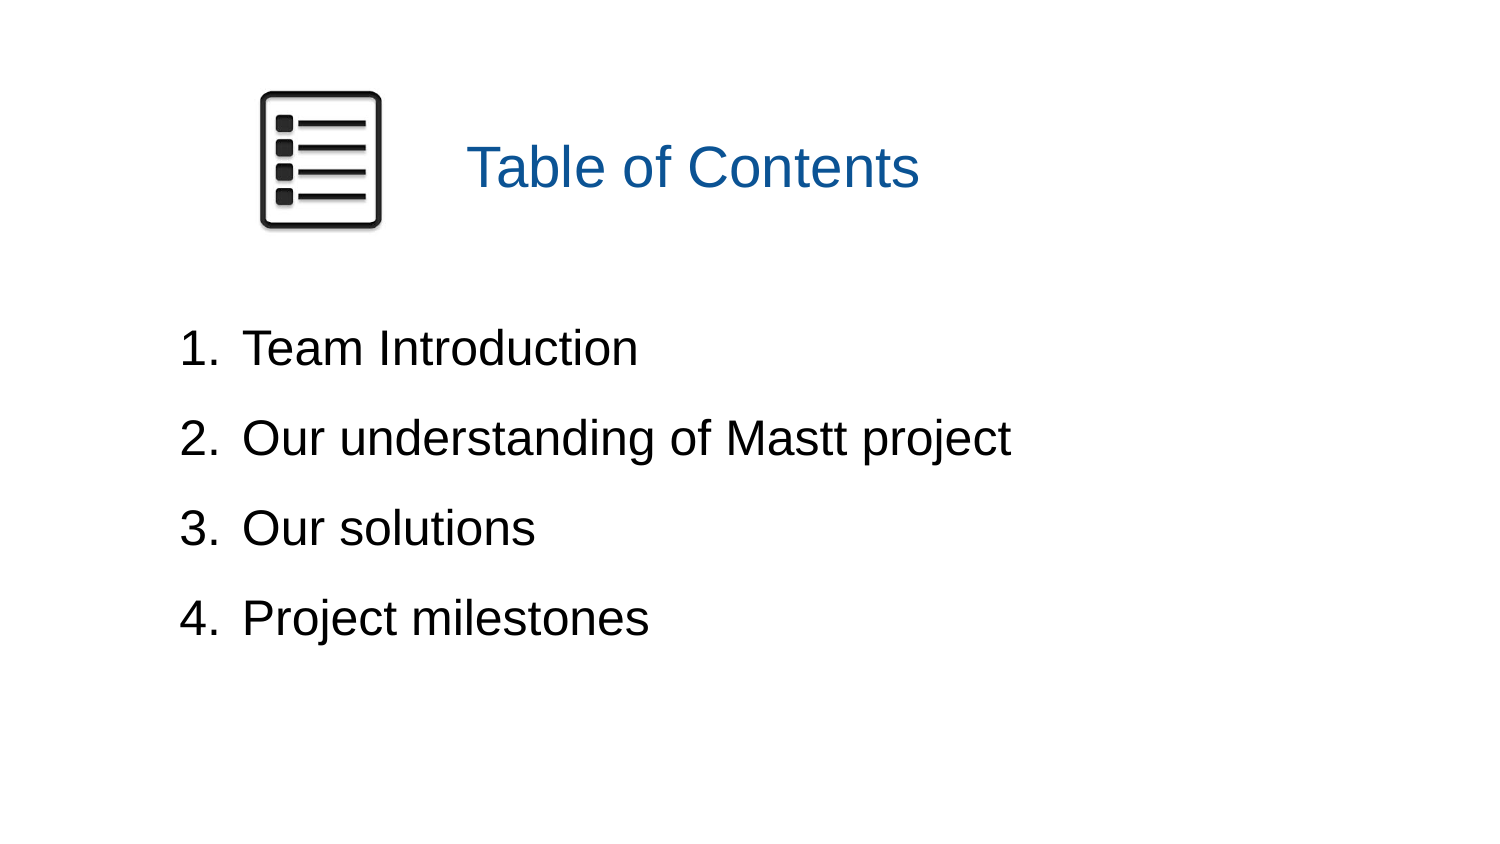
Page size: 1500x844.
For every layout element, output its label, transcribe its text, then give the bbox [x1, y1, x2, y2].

picture [242, 82, 398, 237]
subtitle Table of Contents [451, 113, 960, 223]
text_box Team Introduction Our understanding of Mastt project Our solutions Project milestones [151, 270, 1141, 555]
